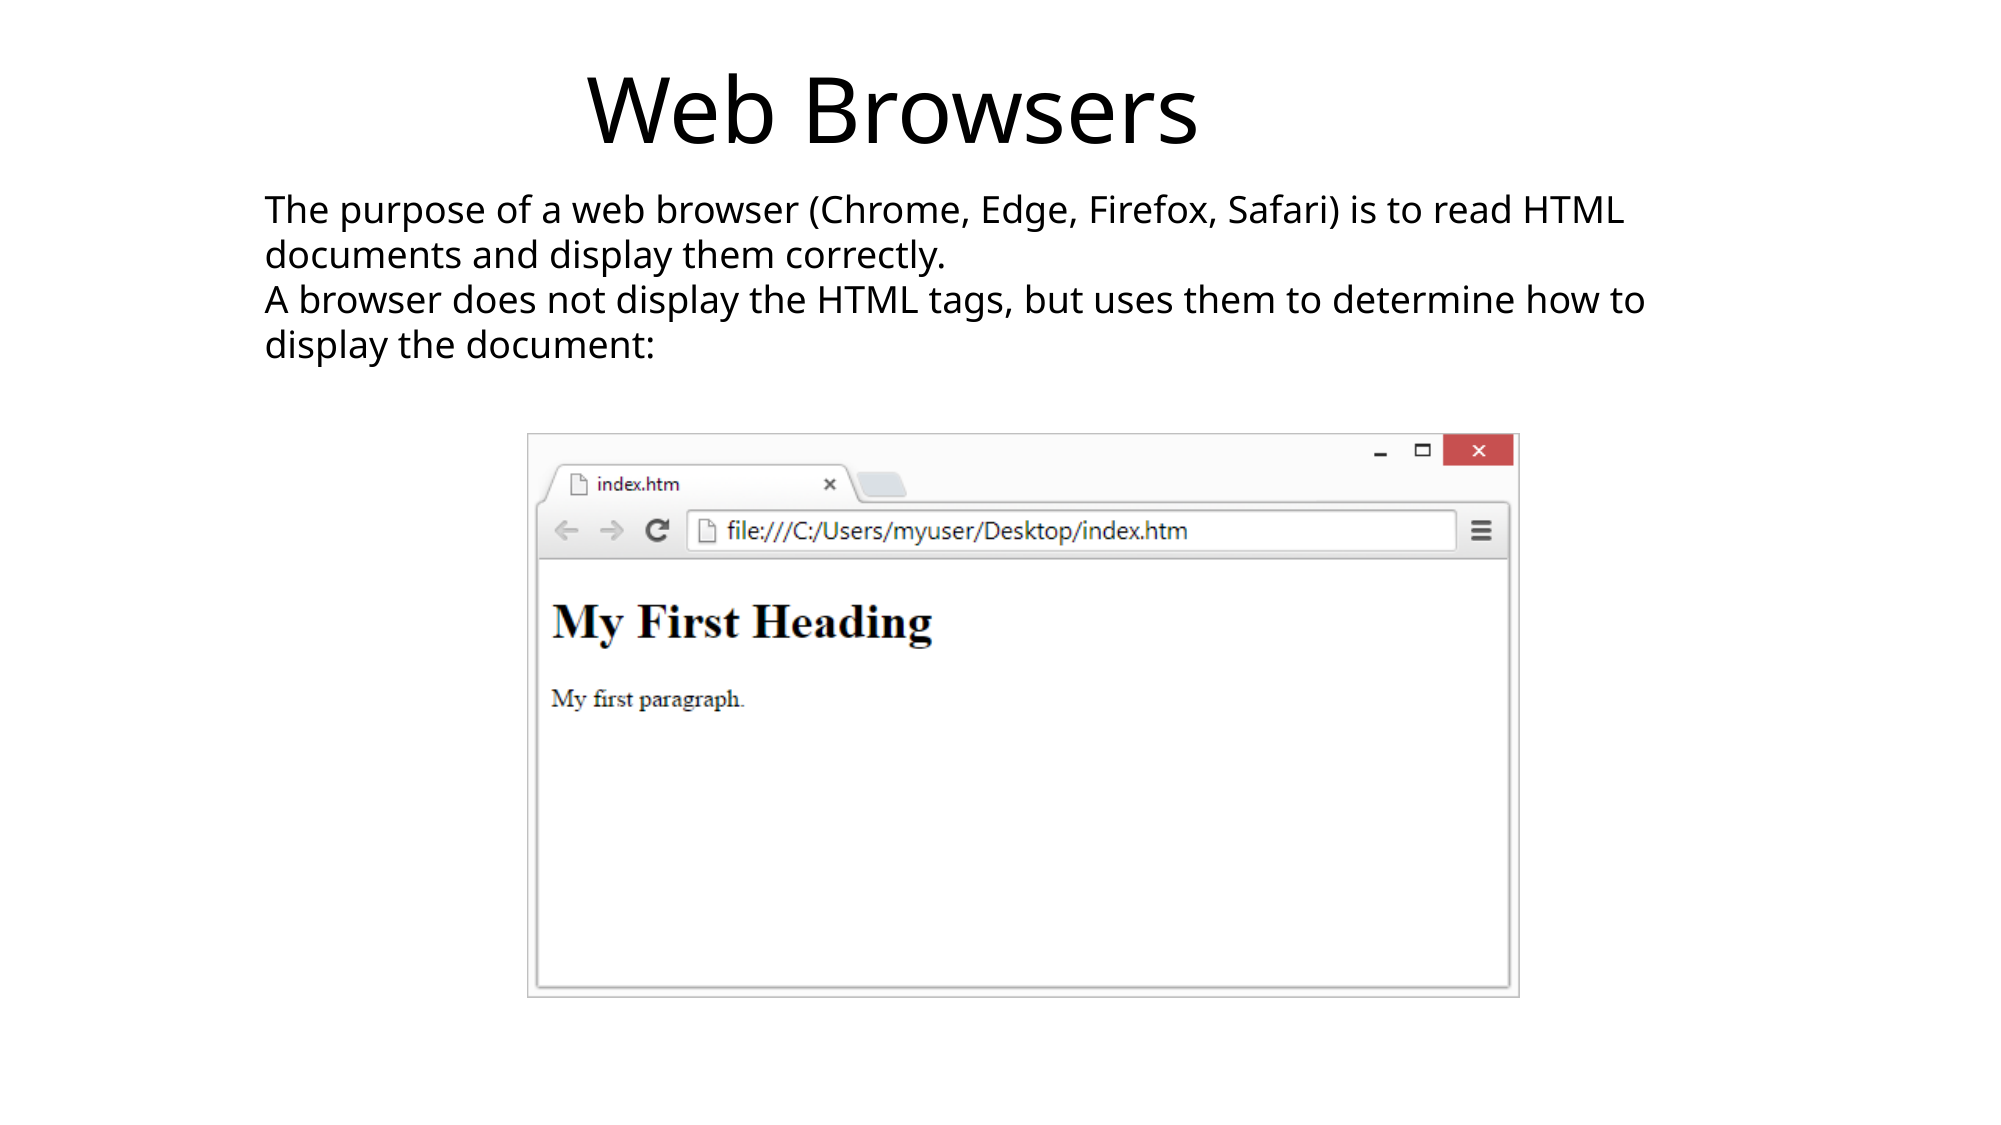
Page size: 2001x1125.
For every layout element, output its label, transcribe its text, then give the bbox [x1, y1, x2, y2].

text_box The purpose of a web browser (Chrome, Edge, Firefox, Safari) is to read HTML documents and display them correctly. A browser does not display the HTML tags, but uses them to determine how to display the document: [249, 178, 1750, 374]
picture [527, 433, 1520, 998]
title Web Browsers [571, 59, 2000, 278]
